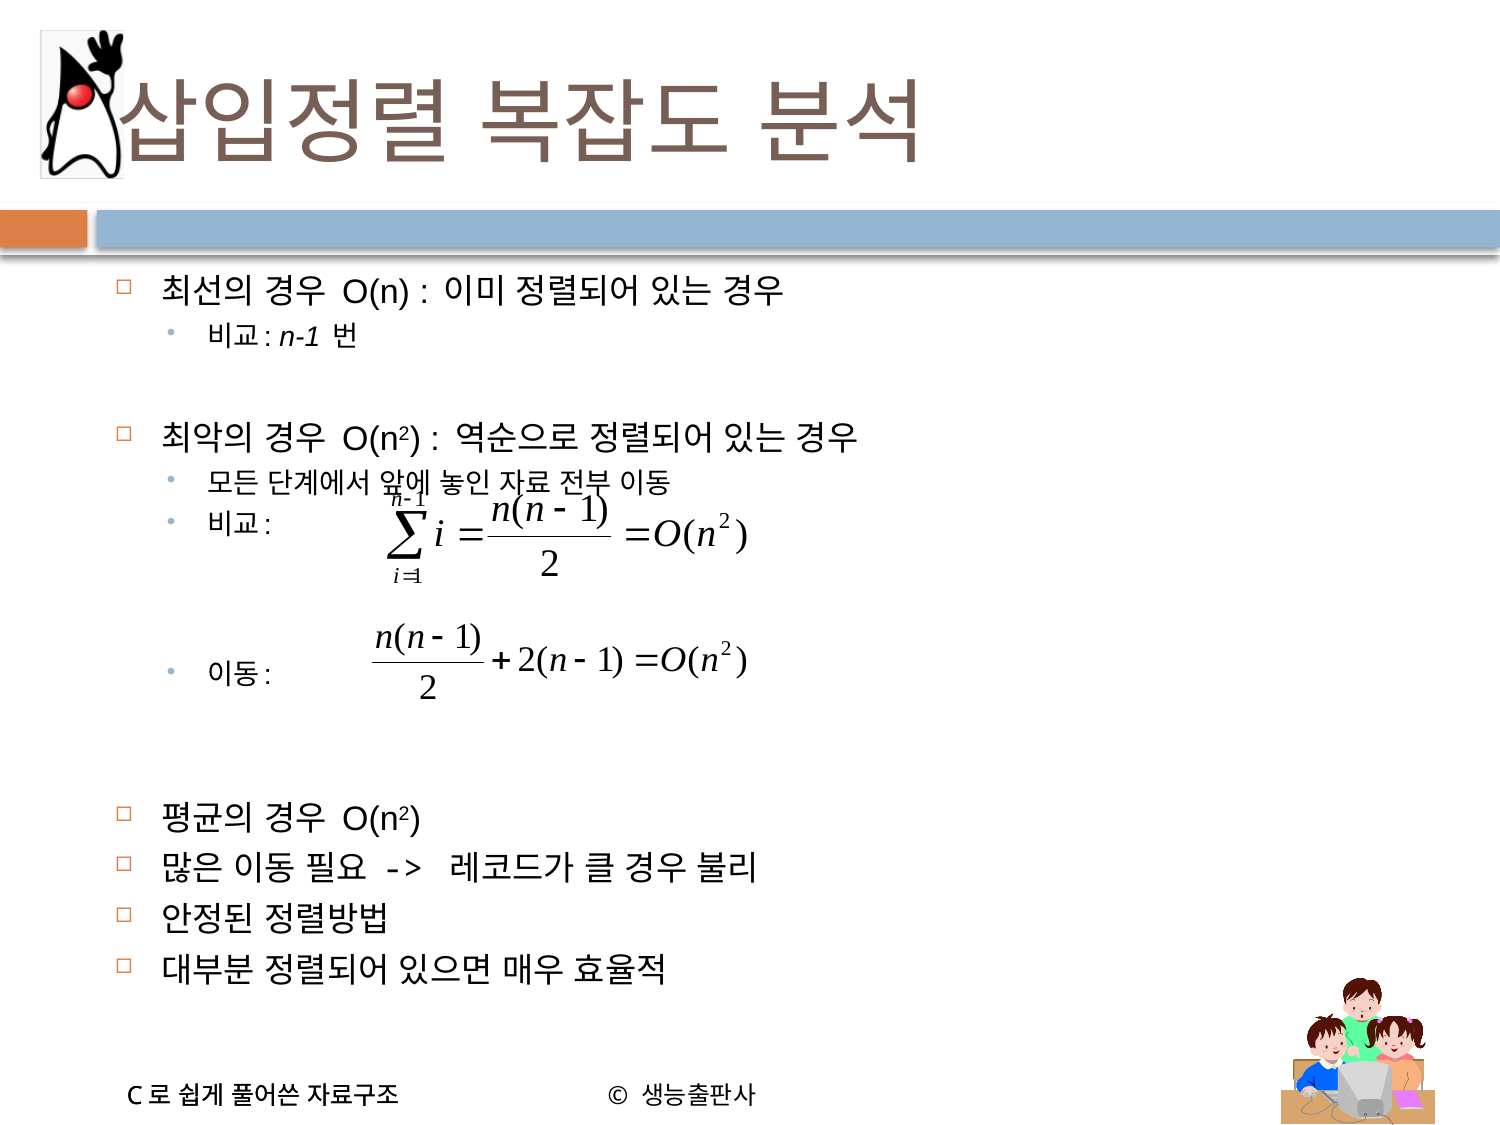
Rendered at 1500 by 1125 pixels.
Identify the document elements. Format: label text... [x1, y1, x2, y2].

list 최선의 경우 O(n) : 이미 정렬되어 있는 경우 비교: n-1 번 최악의 경우 O(n2) : 역순으로 정렬되어 있는 경우 모든 단계에서 앞에 놓인 자료 전부 이동 비교: 이동: 평균의 경우 O(n2) 많은 이동 필요 -> 레코드가 클 경우 불리 안정된 정렬방법 대부분 정렬되어 있으면 매우 효율적 [100, 262, 1438, 1000]
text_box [365, 613, 755, 708]
picture [39, 30, 124, 179]
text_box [380, 480, 756, 593]
title 삽입정렬 복잡도 분석 [100, 37, 1438, 200]
